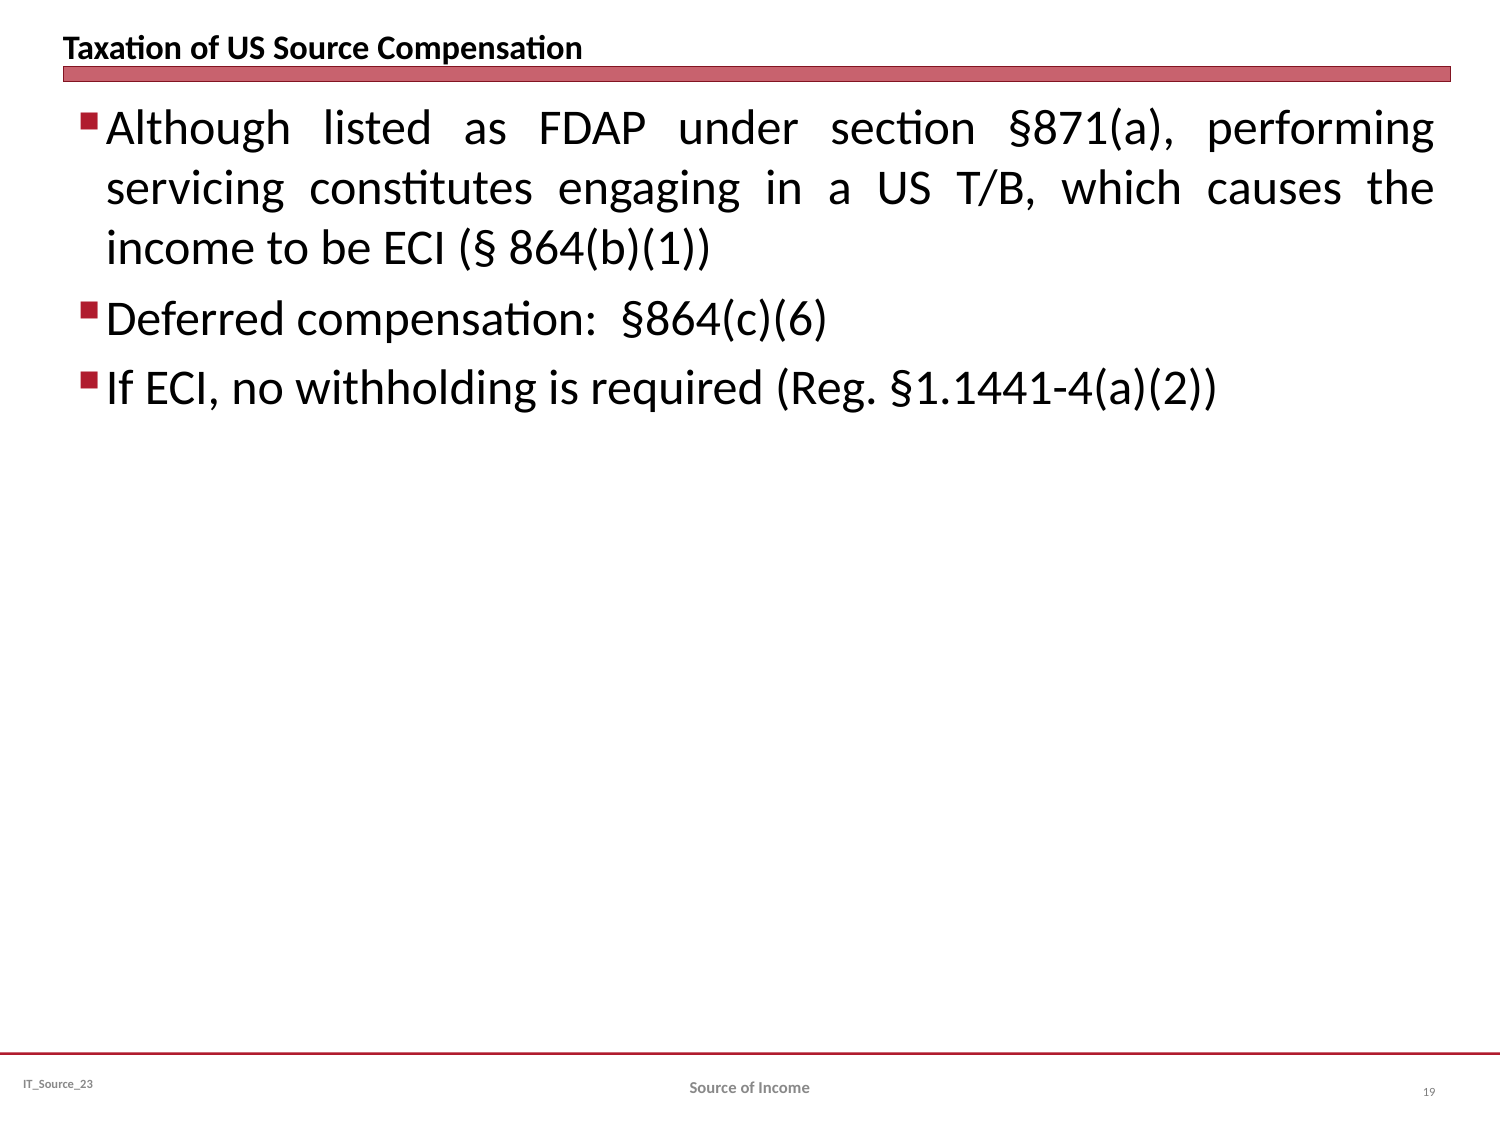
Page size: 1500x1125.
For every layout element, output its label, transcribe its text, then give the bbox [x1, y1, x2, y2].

title Taxation of US Source Compensation [62, 6, 1451, 67]
footer Source of Income [512, 1056, 988, 1117]
slide_number 19 [1375, 1061, 1451, 1122]
list Although listed as FDAP under section §871(a), performing servicing constitutes engaging in a US T/B, which causes the income to be ECI (§ 864(b)(1)) Deferred compensation: §864(c)(6) If ECI, no withholding is required (Reg. §1.1441-4(a)(2)) [63, 87, 1451, 1041]
